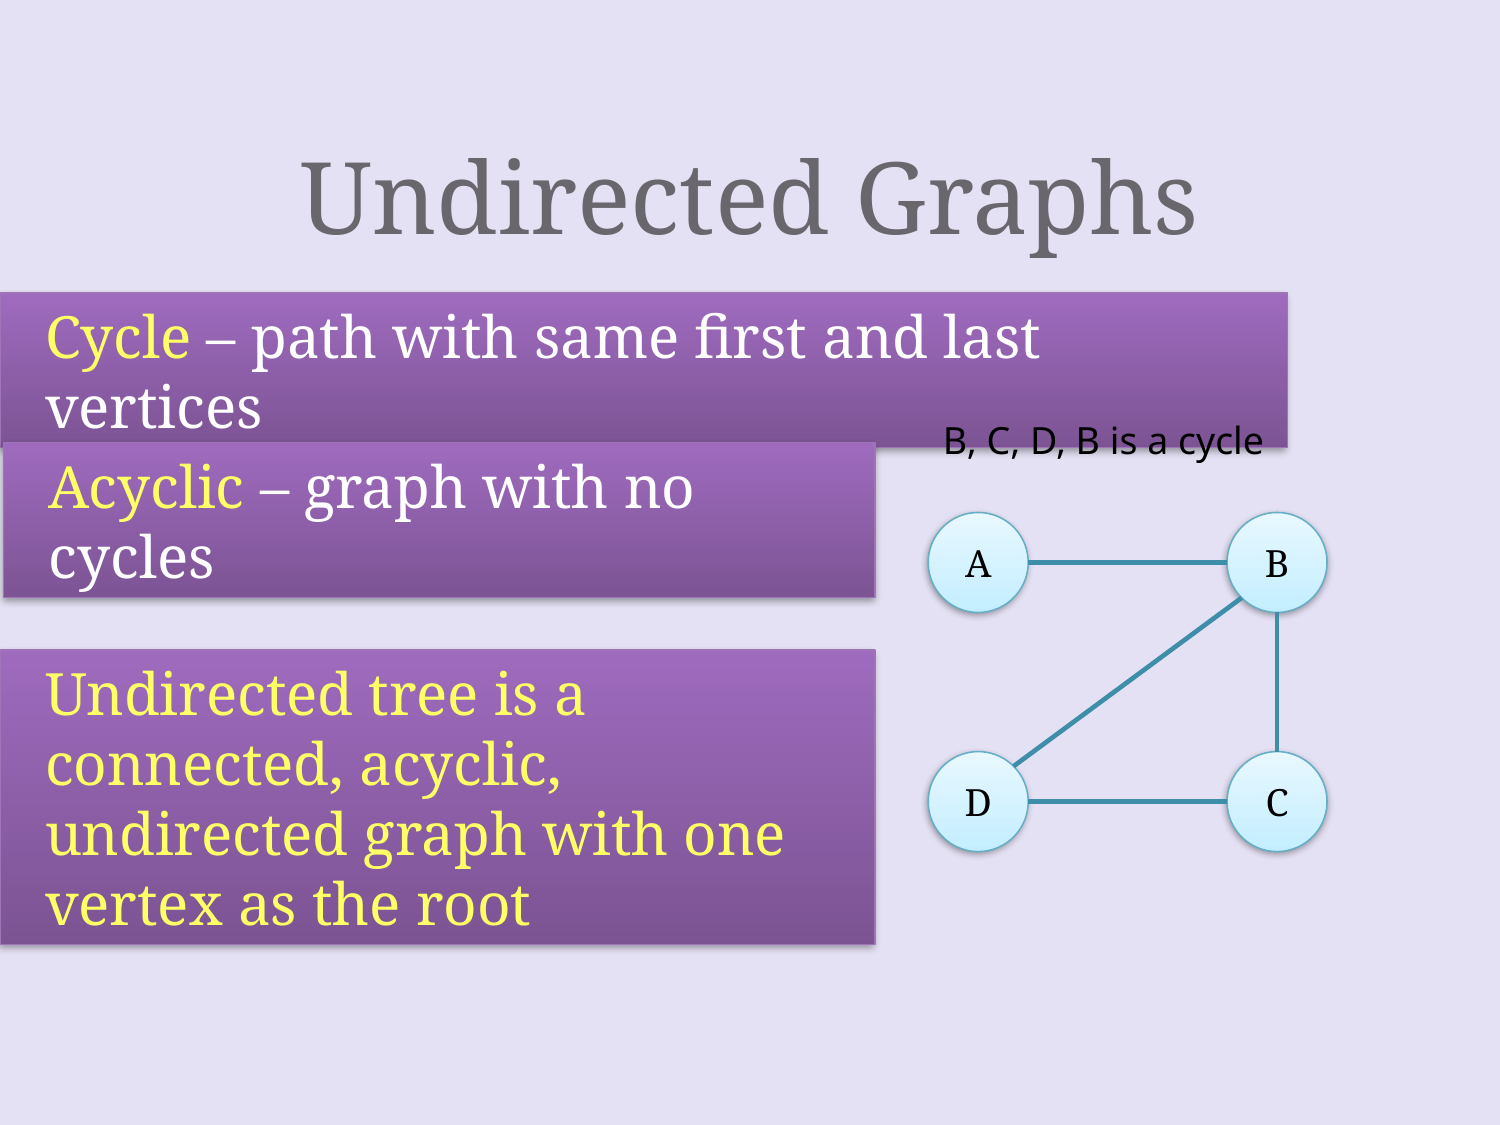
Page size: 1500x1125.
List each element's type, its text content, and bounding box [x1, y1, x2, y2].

title Undirected Graphs [75, 0, 1425, 263]
text_box B, C, D, B is a cycle [928, 409, 1387, 470]
text_box Acyclic – graph with no cycles [3, 442, 876, 598]
text_box Undirected tree is a connected, acyclic, undirected graph with one vertex as the root [0, 649, 876, 945]
text_box Cycle – path with same first and last vertices [0, 292, 1288, 448]
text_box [927, 512, 1328, 852]
